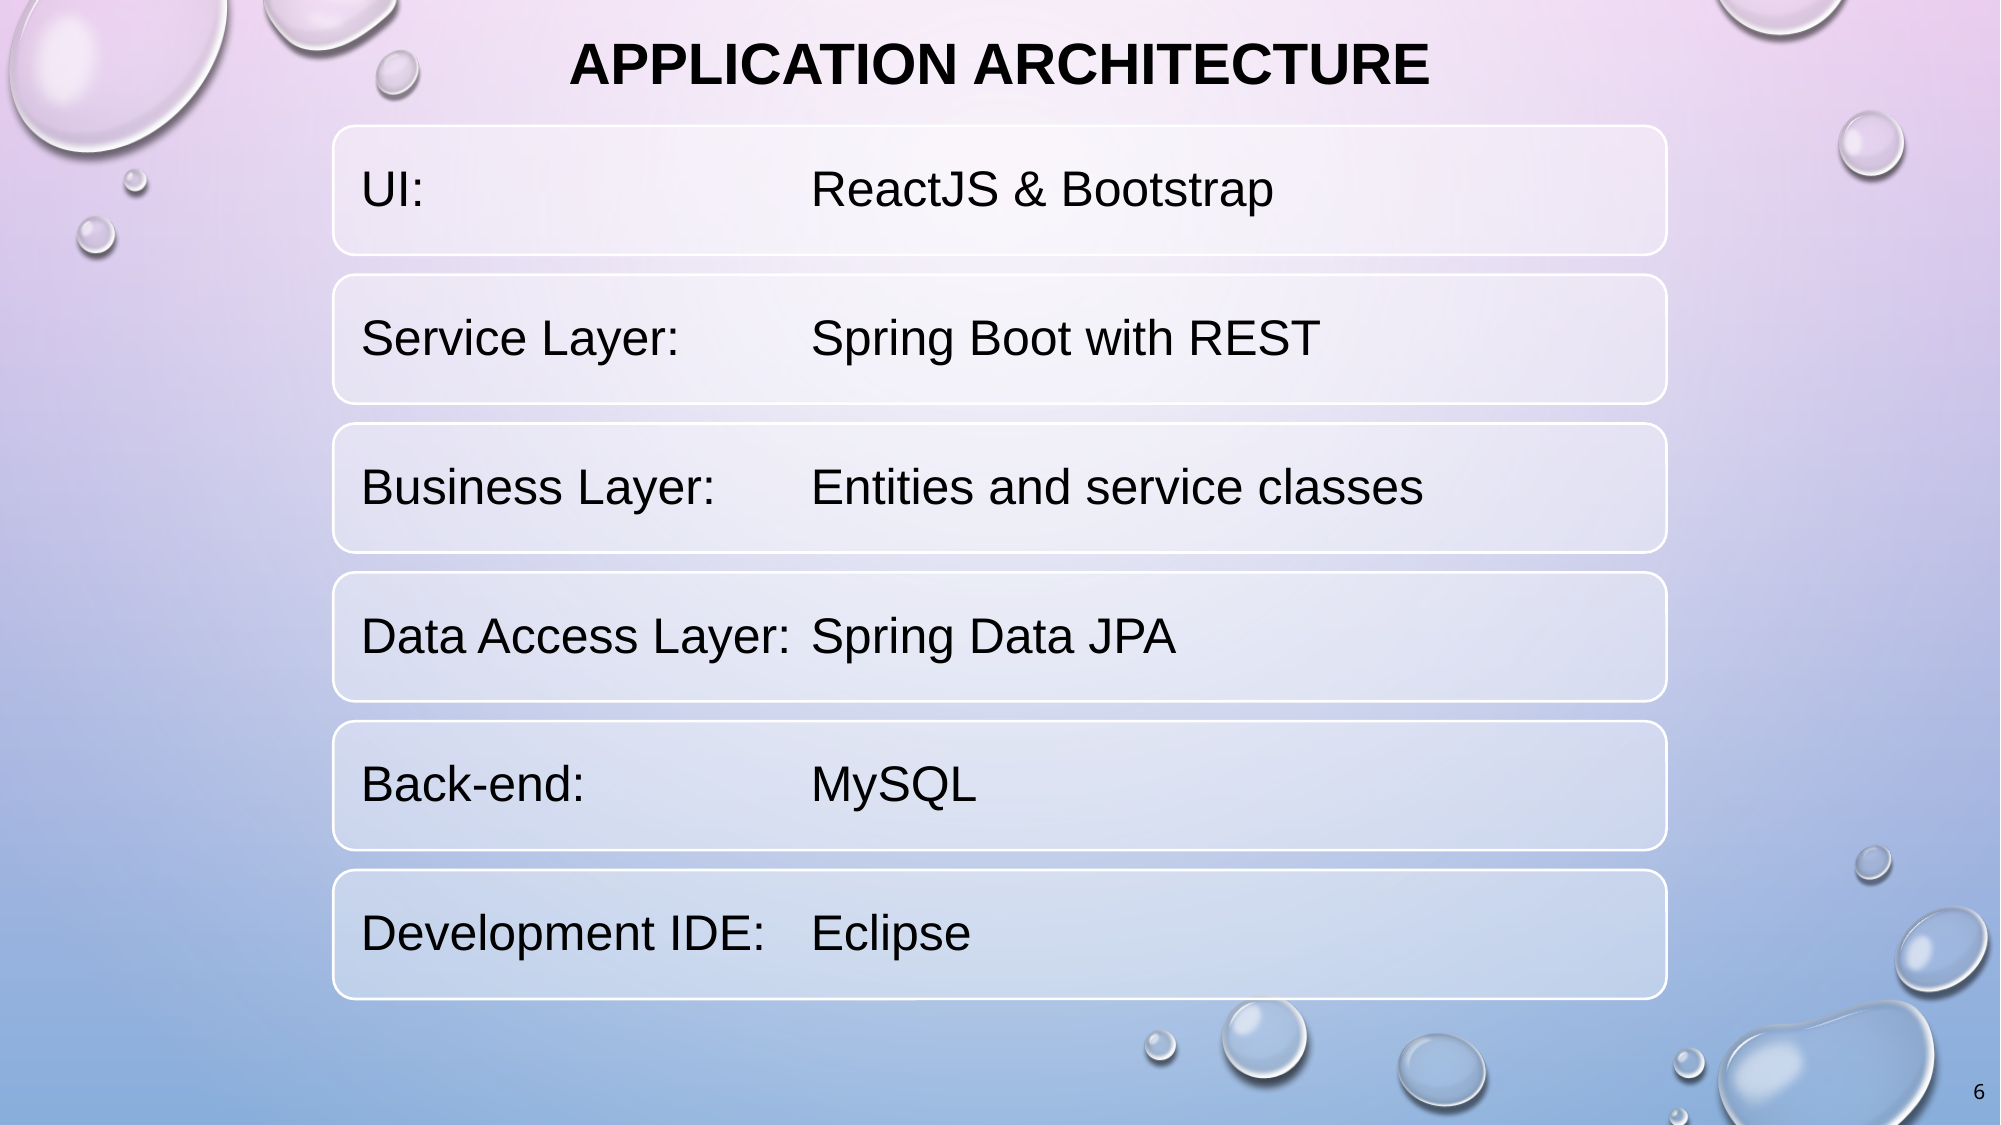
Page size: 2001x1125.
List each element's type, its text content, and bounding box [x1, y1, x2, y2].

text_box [332, 117, 1667, 1008]
text_box APPLICATION ARCHITECTURE [532, 18, 1468, 104]
slide_number 6 [1874, 1062, 2000, 1123]
picture [0, 0, 2000, 1125]
